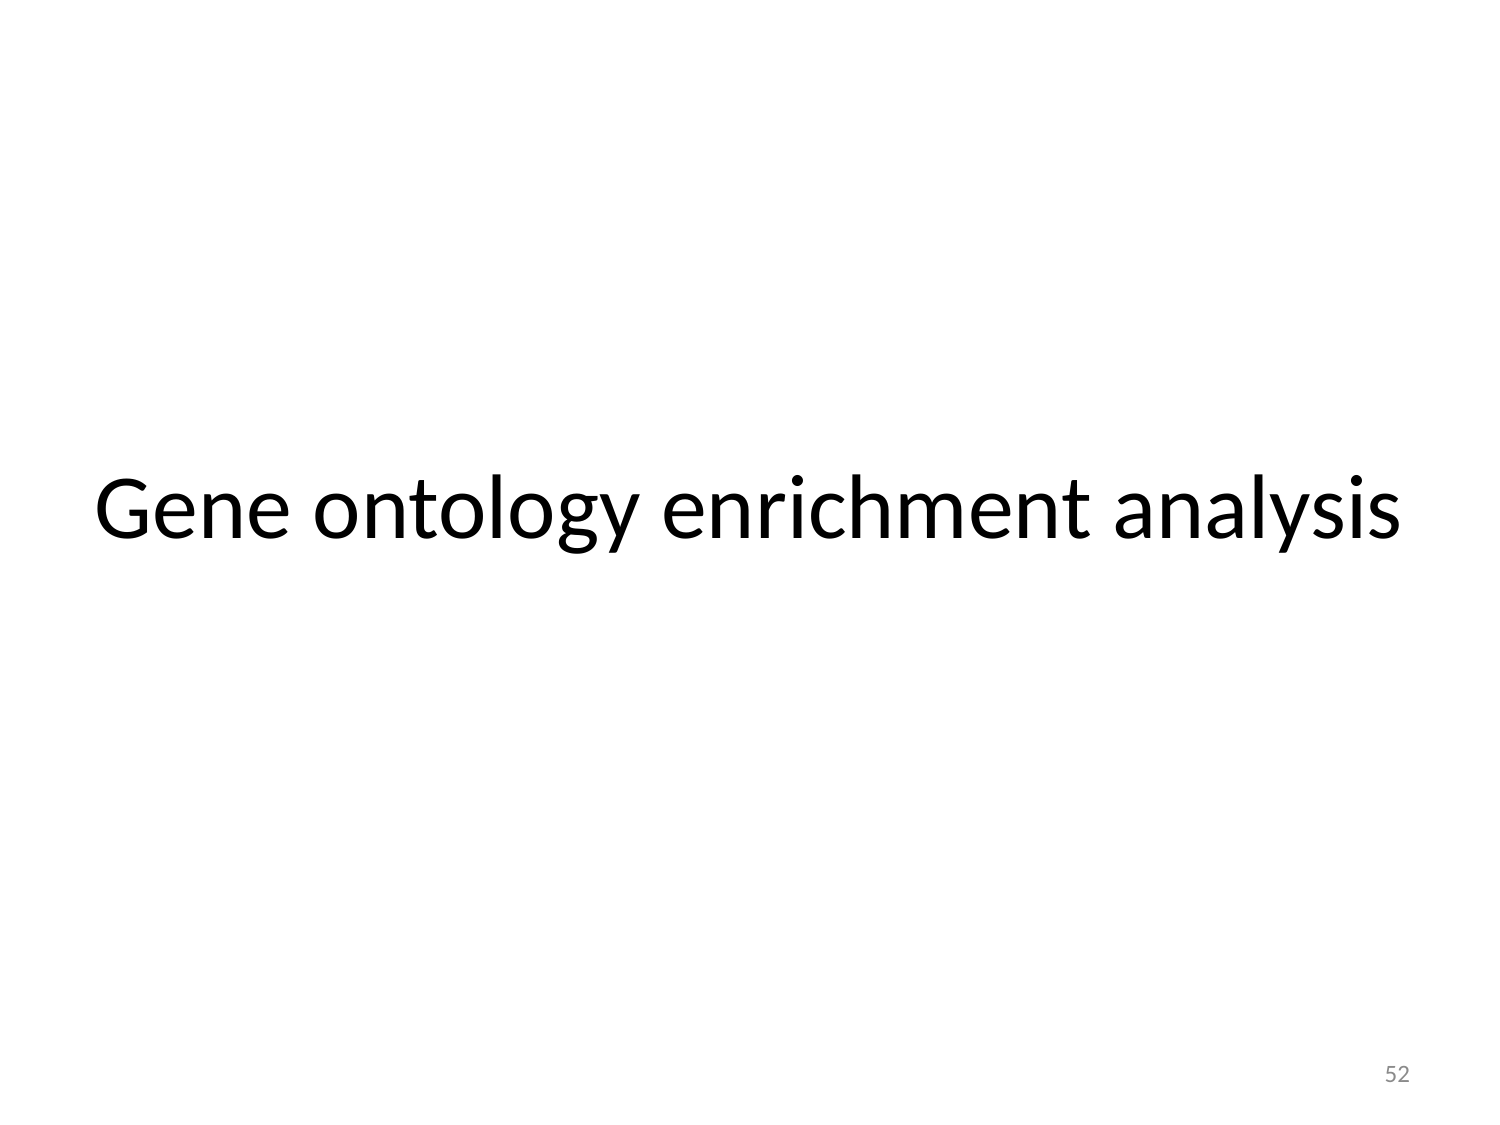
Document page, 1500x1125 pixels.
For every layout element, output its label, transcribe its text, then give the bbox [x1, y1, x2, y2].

slide_number 52 [1074, 1042, 1425, 1103]
title Gene ontology enrichment analysis [75, 386, 1425, 617]
